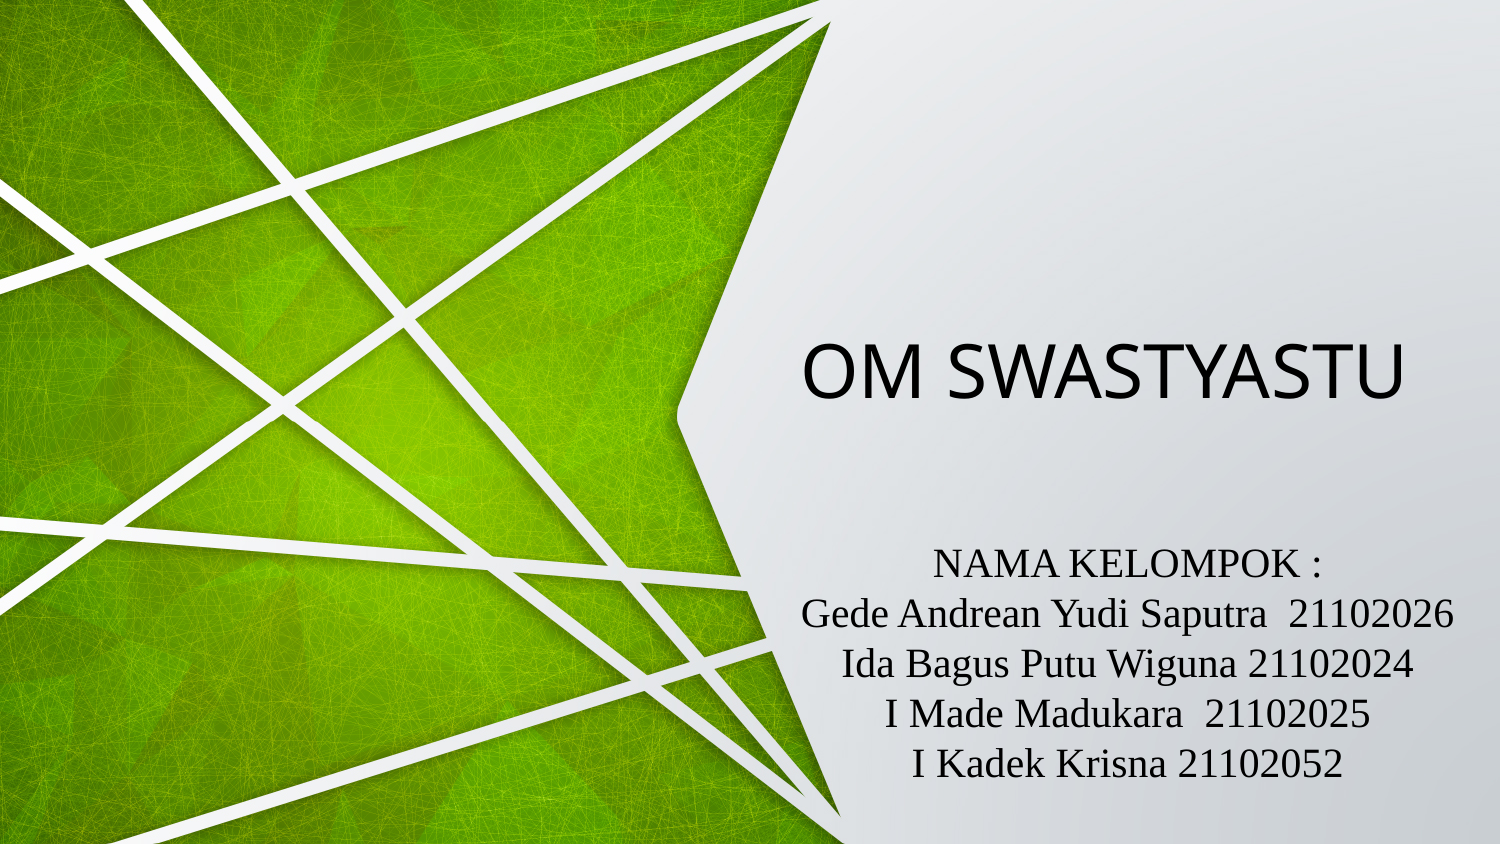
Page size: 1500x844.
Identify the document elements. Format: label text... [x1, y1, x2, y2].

text_box NAMA KELOMPOK : Gede Andrean Yudi Saputra 21102026 Ida Bagus Putu Wiguna 21102024 I Made Madukara 21102025 I Kadek Krisna 21102052 [773, 528, 1483, 793]
picture [0, 0, 1500, 844]
text_box OM SWASTYASTU [785, 315, 1471, 421]
